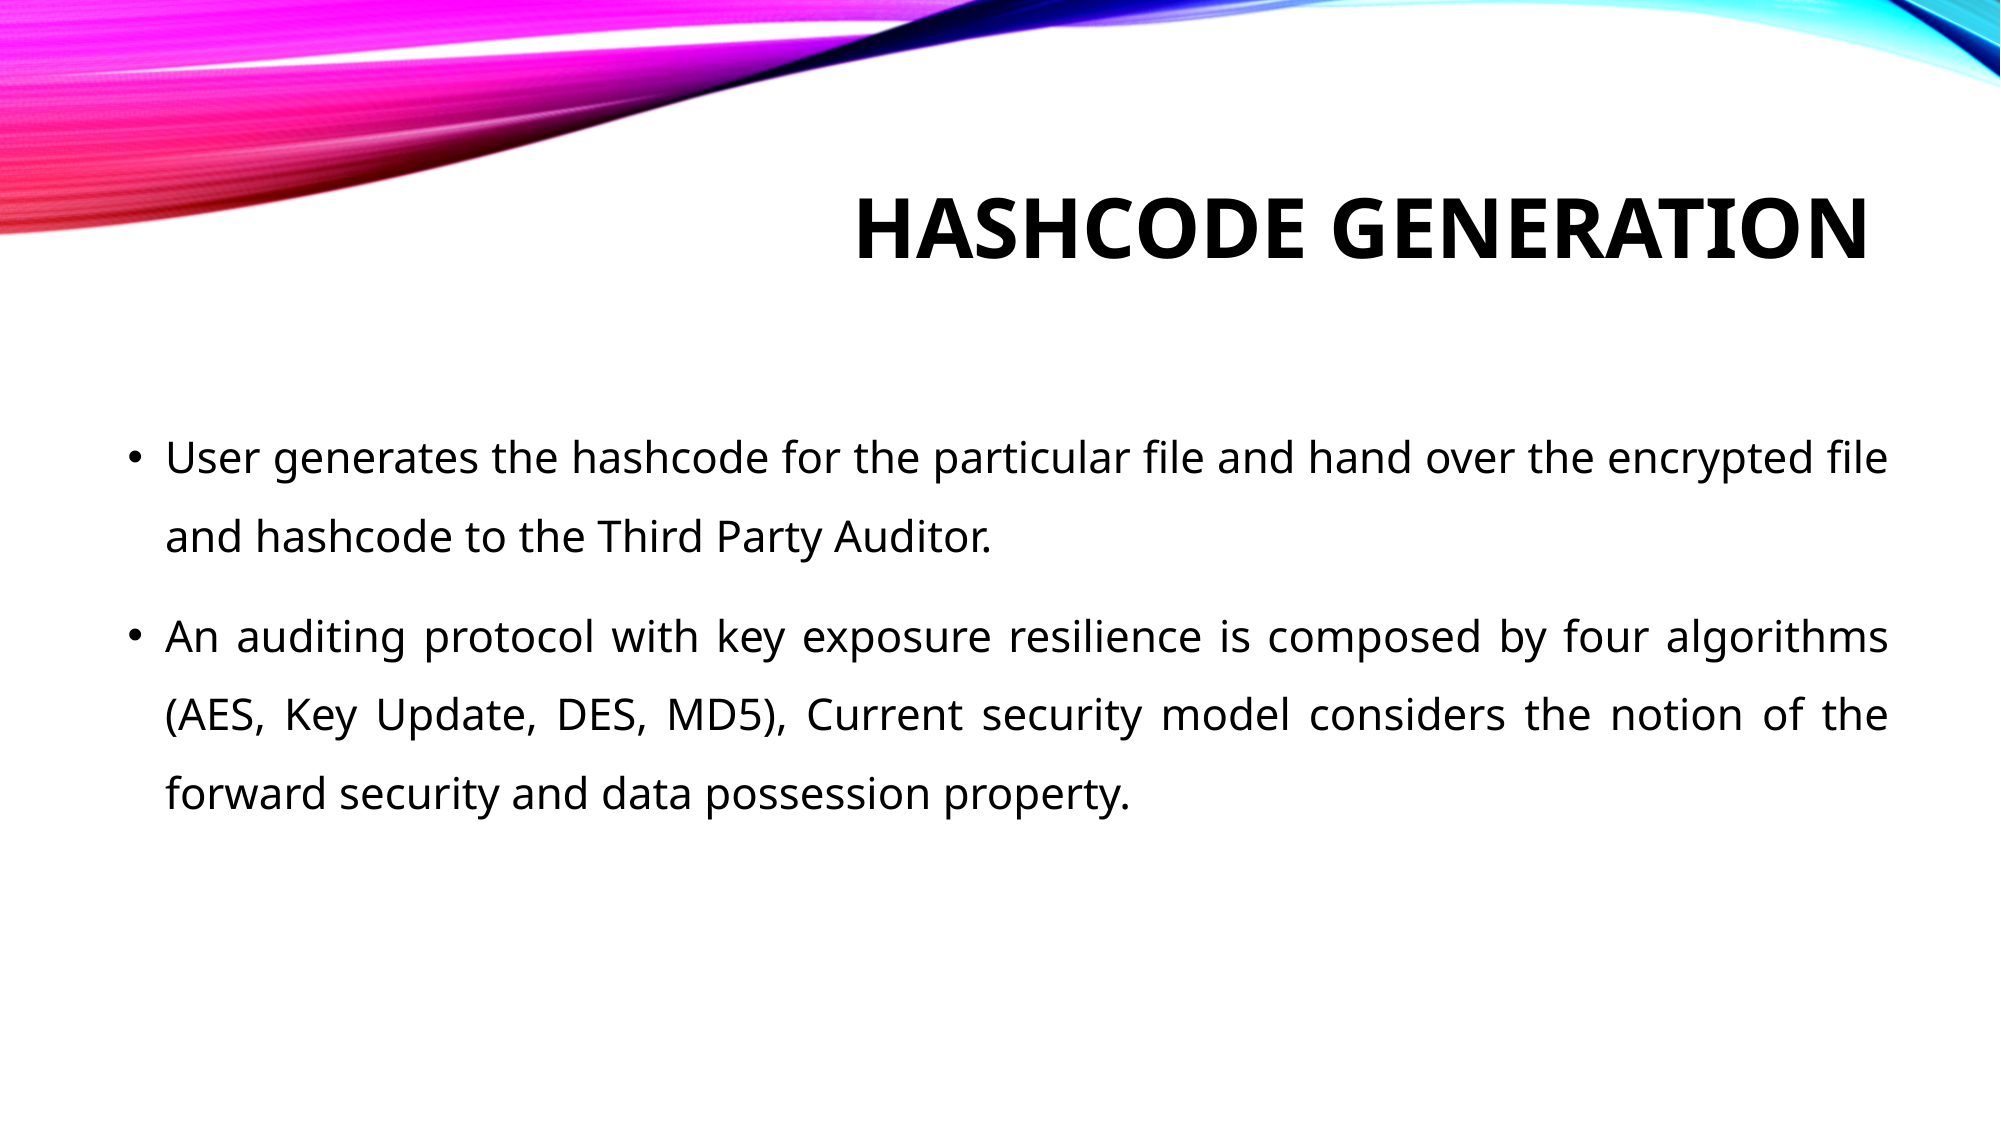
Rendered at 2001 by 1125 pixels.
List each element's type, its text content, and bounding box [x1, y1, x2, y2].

picture [1910, 0, 2000, 45]
picture [0, 0, 2000, 237]
title hashcode generation [474, 125, 1888, 322]
list User generates the hashcode for the particular file and hand over the encrypted file and hashcode to the Third Party Auditor. An auditing protocol with key exposure resilience is composed by four algorithms (AES, Key Update, DES, MD5), Current security model considers the notion of the forward security and data possession property. [112, 322, 1906, 1069]
picture [1890, 0, 2000, 75]
